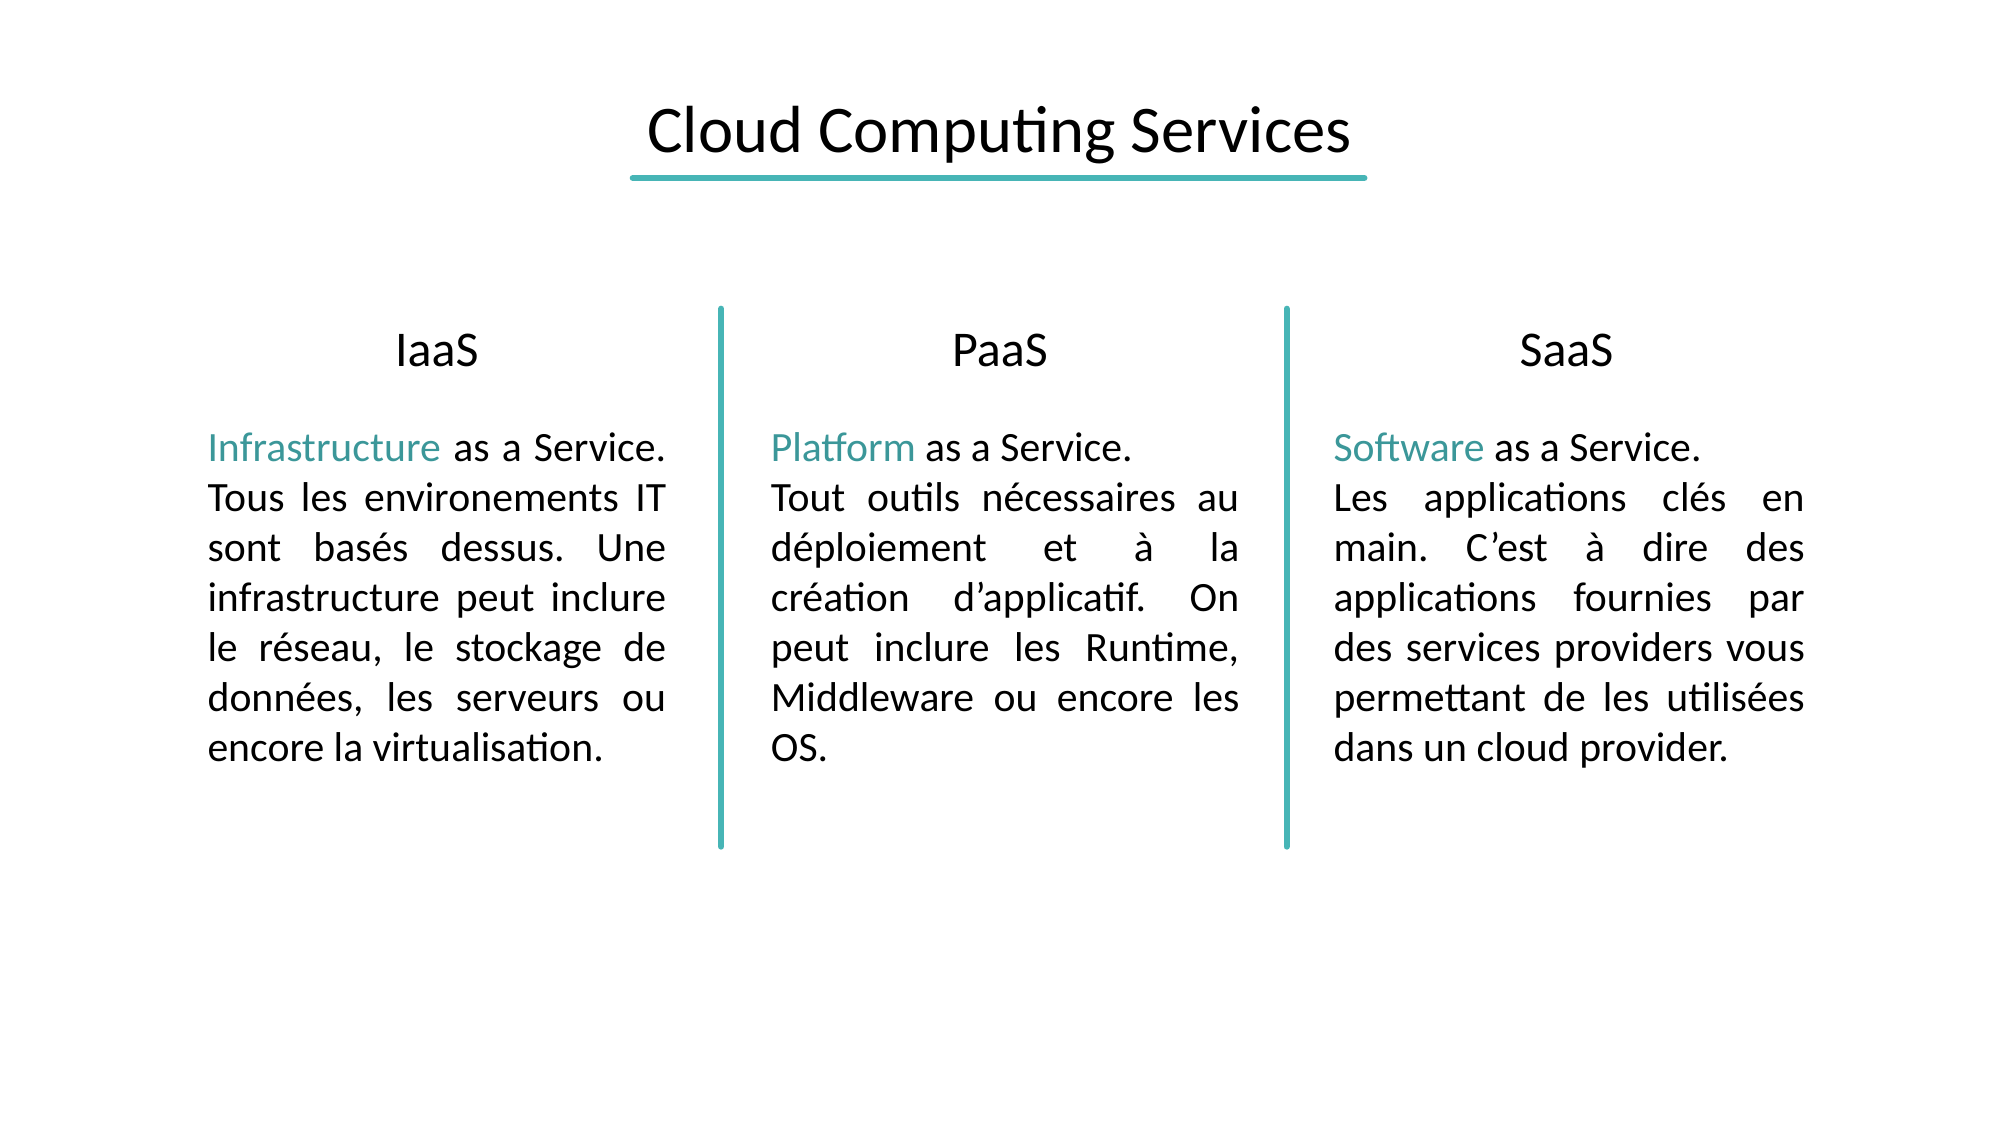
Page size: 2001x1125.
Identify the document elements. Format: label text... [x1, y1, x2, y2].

text_box PaaS [934, 308, 1066, 384]
text_box Cloud Computing Services [537, 78, 1462, 173]
text_box Platform as a Service. Tout outils nécessaires au déploiement et à la création d’applicatif. On peut inclure les Runtime, Middleware ou encore les OS. [756, 411, 1255, 777]
text_box IaaS [371, 308, 503, 384]
text_box Software as a Service. Les applications clés en main. C’est à dire des applications fournies par des services providers vous permettant de les utilisées dans un cloud provider. [1318, 411, 1820, 777]
text_box Infrastructure as a Service. Tous les environements IT sont basés dessus. Une infrastructure peut inclure le réseau, le stockage de données, les serveurs ou encore la virtualisation. [192, 411, 681, 777]
text_box SaaS [1501, 308, 1632, 384]
